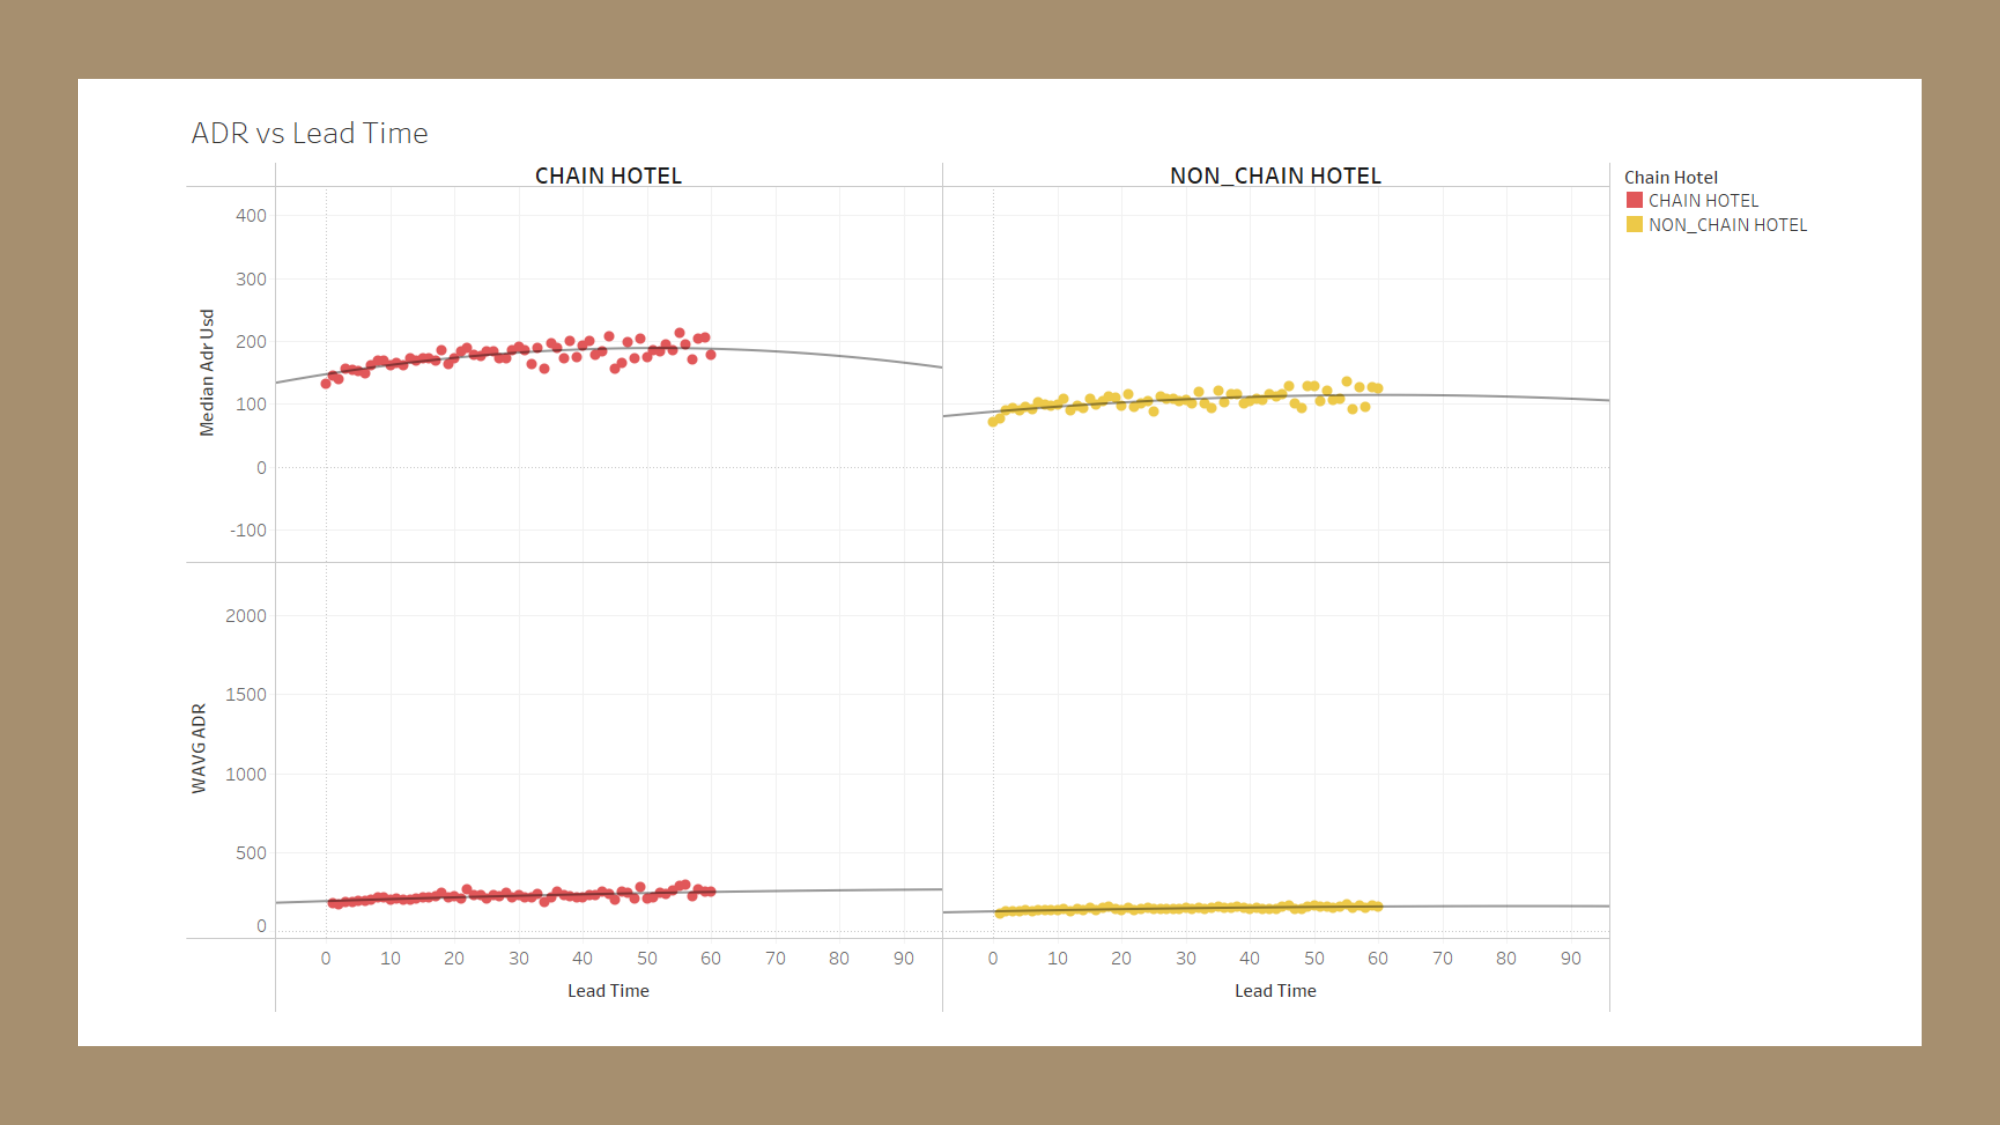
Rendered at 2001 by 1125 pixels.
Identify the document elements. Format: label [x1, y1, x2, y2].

text_box [77, 78, 1923, 1047]
text_box [0, 0, 2000, 1125]
picture [186, 105, 1814, 1020]
